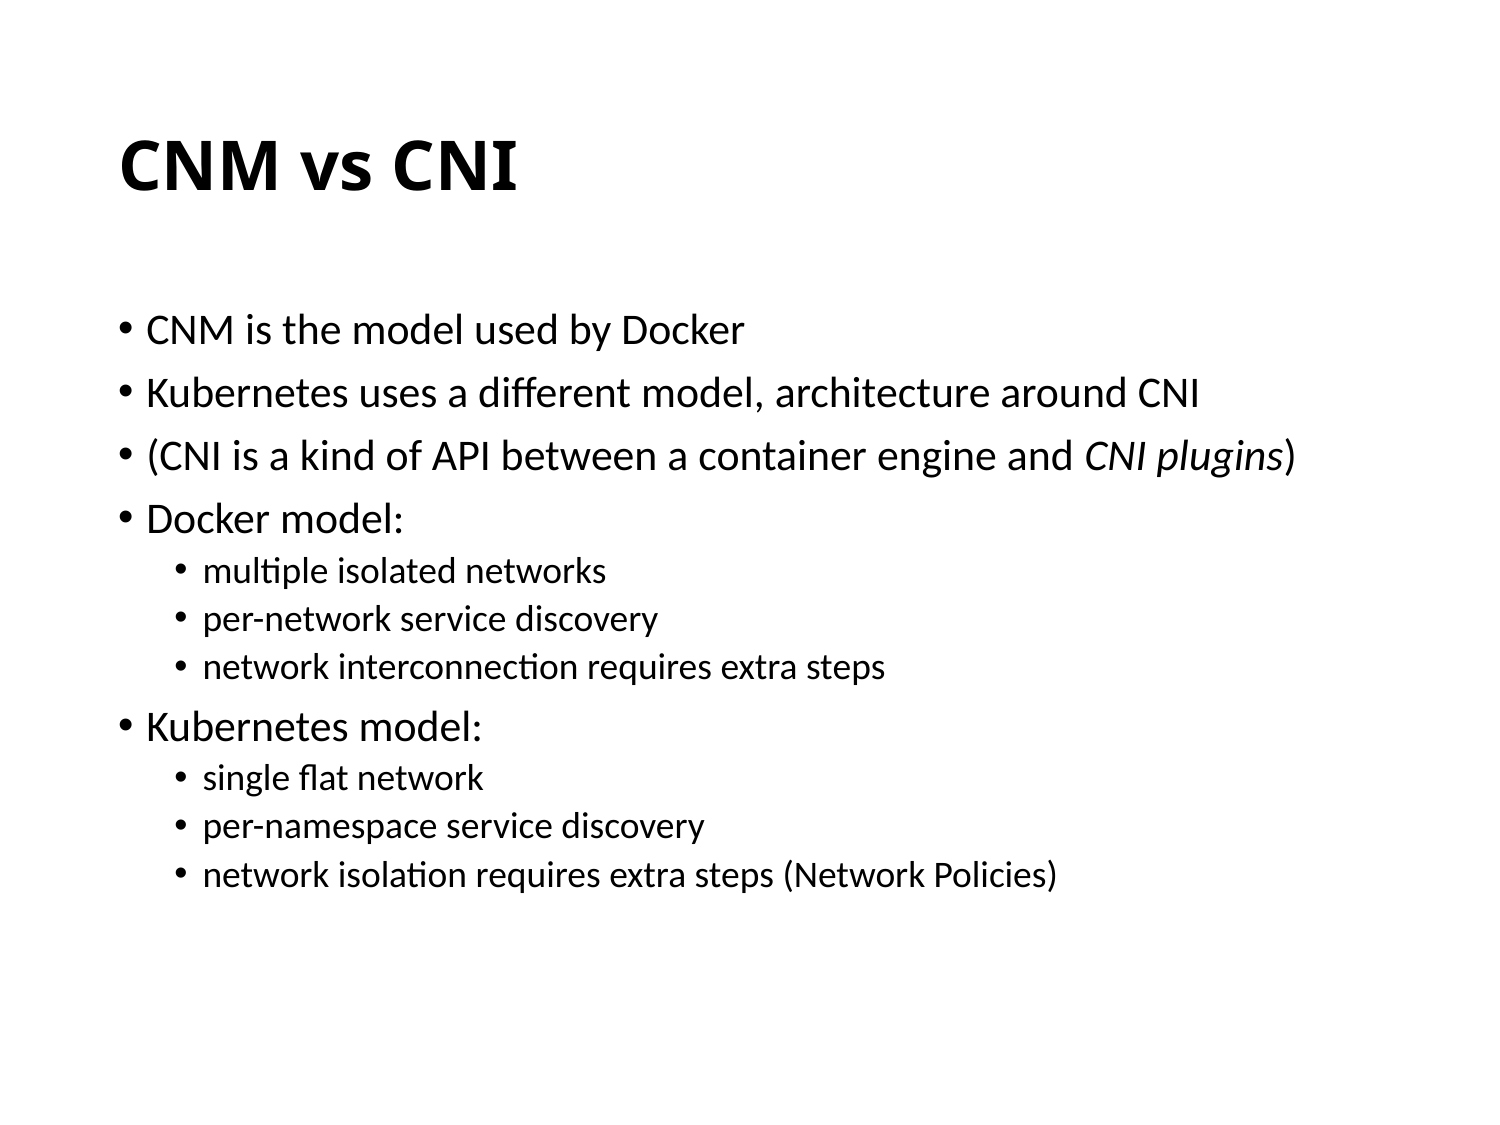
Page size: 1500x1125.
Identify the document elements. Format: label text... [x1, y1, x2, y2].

list CNM is the model used by Docker Kubernetes uses a different model, architecture around CNI (CNI is a kind of API between a container engine and CNI plugins) Docker model: multiple isolated networks per-network service discovery network interconnection requires extra steps Kubernetes model: single flat network per-namespace service discovery network isolation requires extra steps (Network Policies) [103, 299, 1397, 1014]
title CNM vs CNI [103, 59, 1397, 278]
